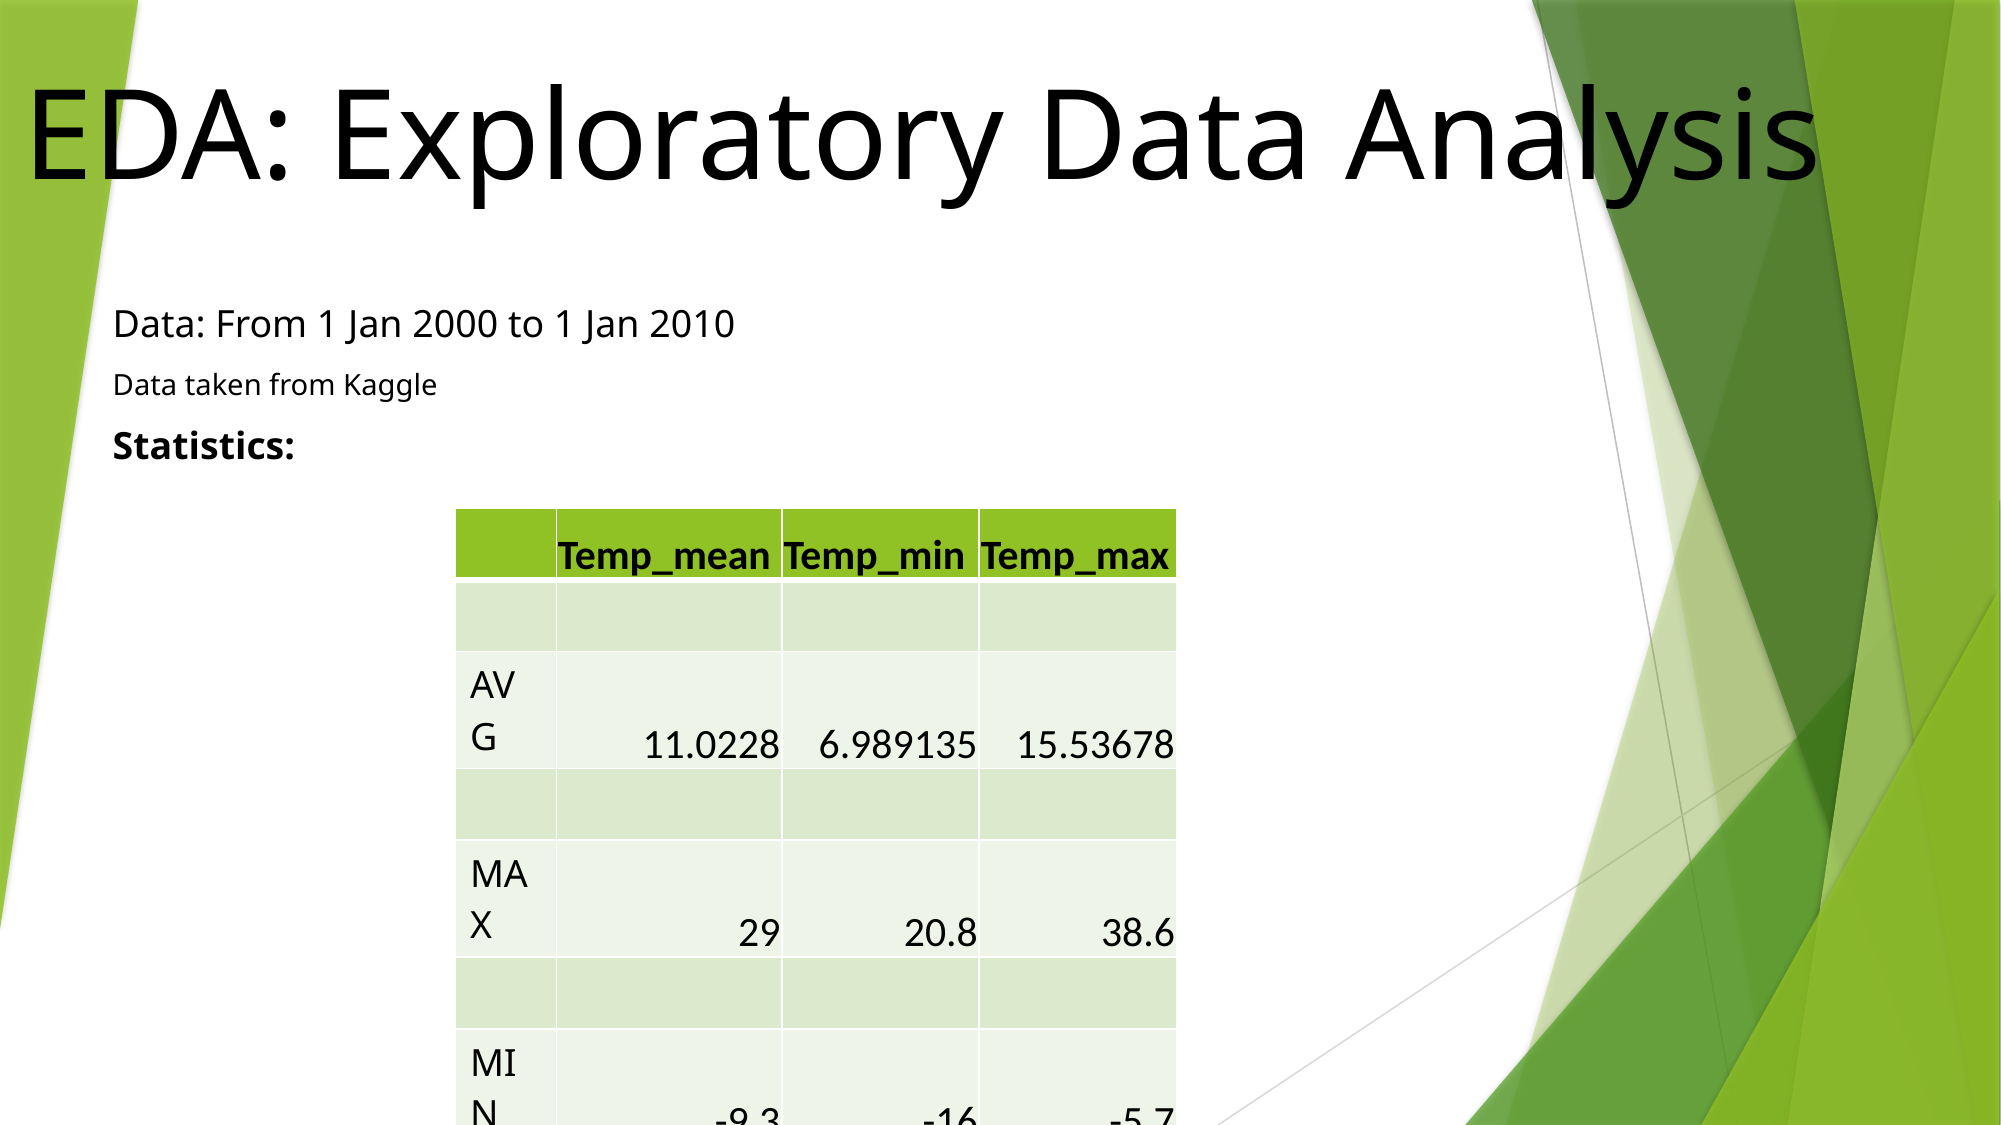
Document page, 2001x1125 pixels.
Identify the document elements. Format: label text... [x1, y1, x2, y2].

table_header Temp_mean [557, 509, 781, 577]
table_header Temp_min [783, 509, 978, 577]
subtitle Data: From 1 Jan 2000 to 1 Jan 2010 Data taken from Kaggle Statistics: [97, 292, 1612, 563]
table_cell [783, 958, 978, 1028]
table_cell [456, 958, 556, 1028]
table_cell 38.6 [980, 841, 1176, 956]
table_cell MIN [456, 1030, 556, 1125]
table_cell 20.8 [783, 841, 978, 956]
table_cell -9.3 [557, 1030, 781, 1125]
table_cell -16 [783, 1030, 978, 1125]
table_cell [456, 583, 556, 651]
table_cell 11.0228 [557, 652, 781, 768]
title EDA: Exploratory Data Analysis [0, 21, 1838, 213]
table_cell [980, 769, 1176, 839]
table_cell [980, 583, 1176, 651]
table_cell -5.7 [980, 1030, 1176, 1125]
table_cell 15.53678 [980, 652, 1176, 768]
table_cell [557, 958, 781, 1028]
table_cell AVG [456, 652, 556, 768]
table_cell 6.989135 [783, 652, 978, 768]
table_cell [557, 583, 781, 651]
table_cell MAX [456, 841, 556, 956]
table_cell [557, 769, 781, 839]
table_header Temp_max [980, 509, 1176, 577]
table_header [456, 509, 556, 577]
table_cell [783, 583, 978, 651]
table_cell [980, 958, 1176, 1028]
table_cell 29 [557, 841, 781, 956]
table_cell [783, 769, 978, 839]
table_cell [456, 769, 556, 839]
